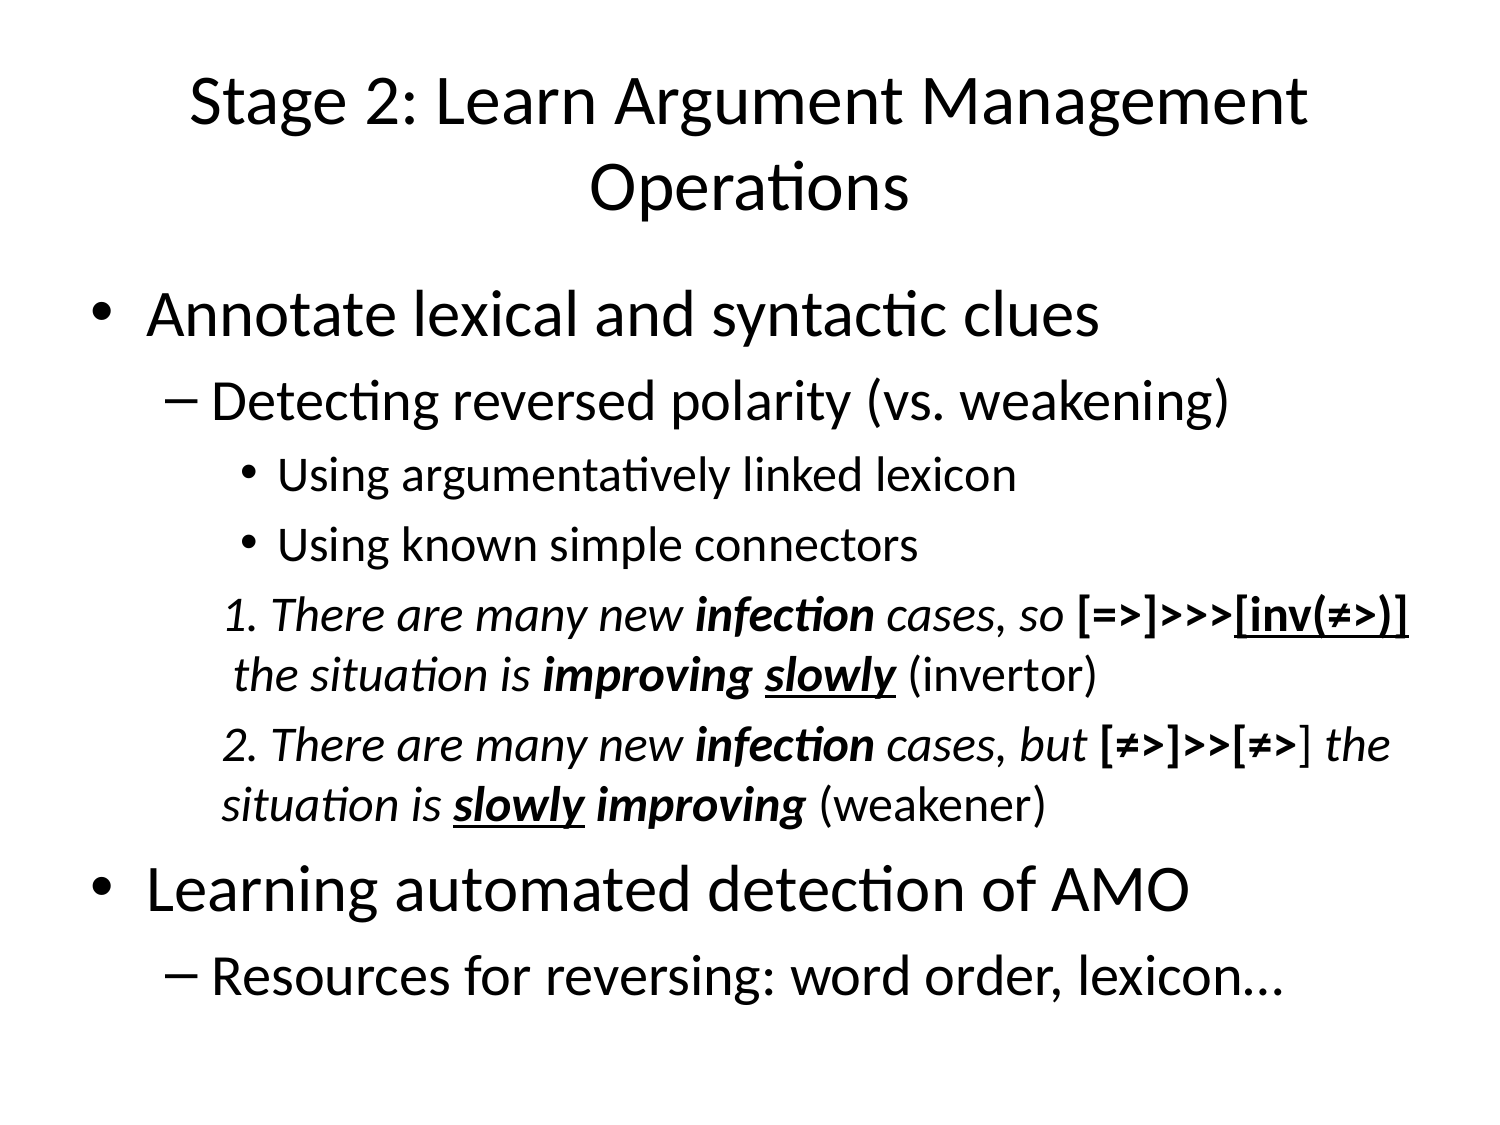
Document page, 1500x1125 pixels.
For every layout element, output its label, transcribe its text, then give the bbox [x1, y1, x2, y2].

list Annotate lexical and syntactic clues Detecting reversed polarity (vs. weakening) Using argumentatively linked lexicon Using known simple connectors 1. There are many new infection cases, so [=>]>>>[inv(≠>)] the situation is improving slowly (invertor) 2. There are many new infection cases, but [≠>]>>[≠>] the situation is slowly improving (weakener) Learning automated detection of AMO Resources for reversing: word order, lexicon… [75, 262, 1425, 1047]
title Stage 2: Learn Argument Management Operations [75, 45, 1425, 233]
